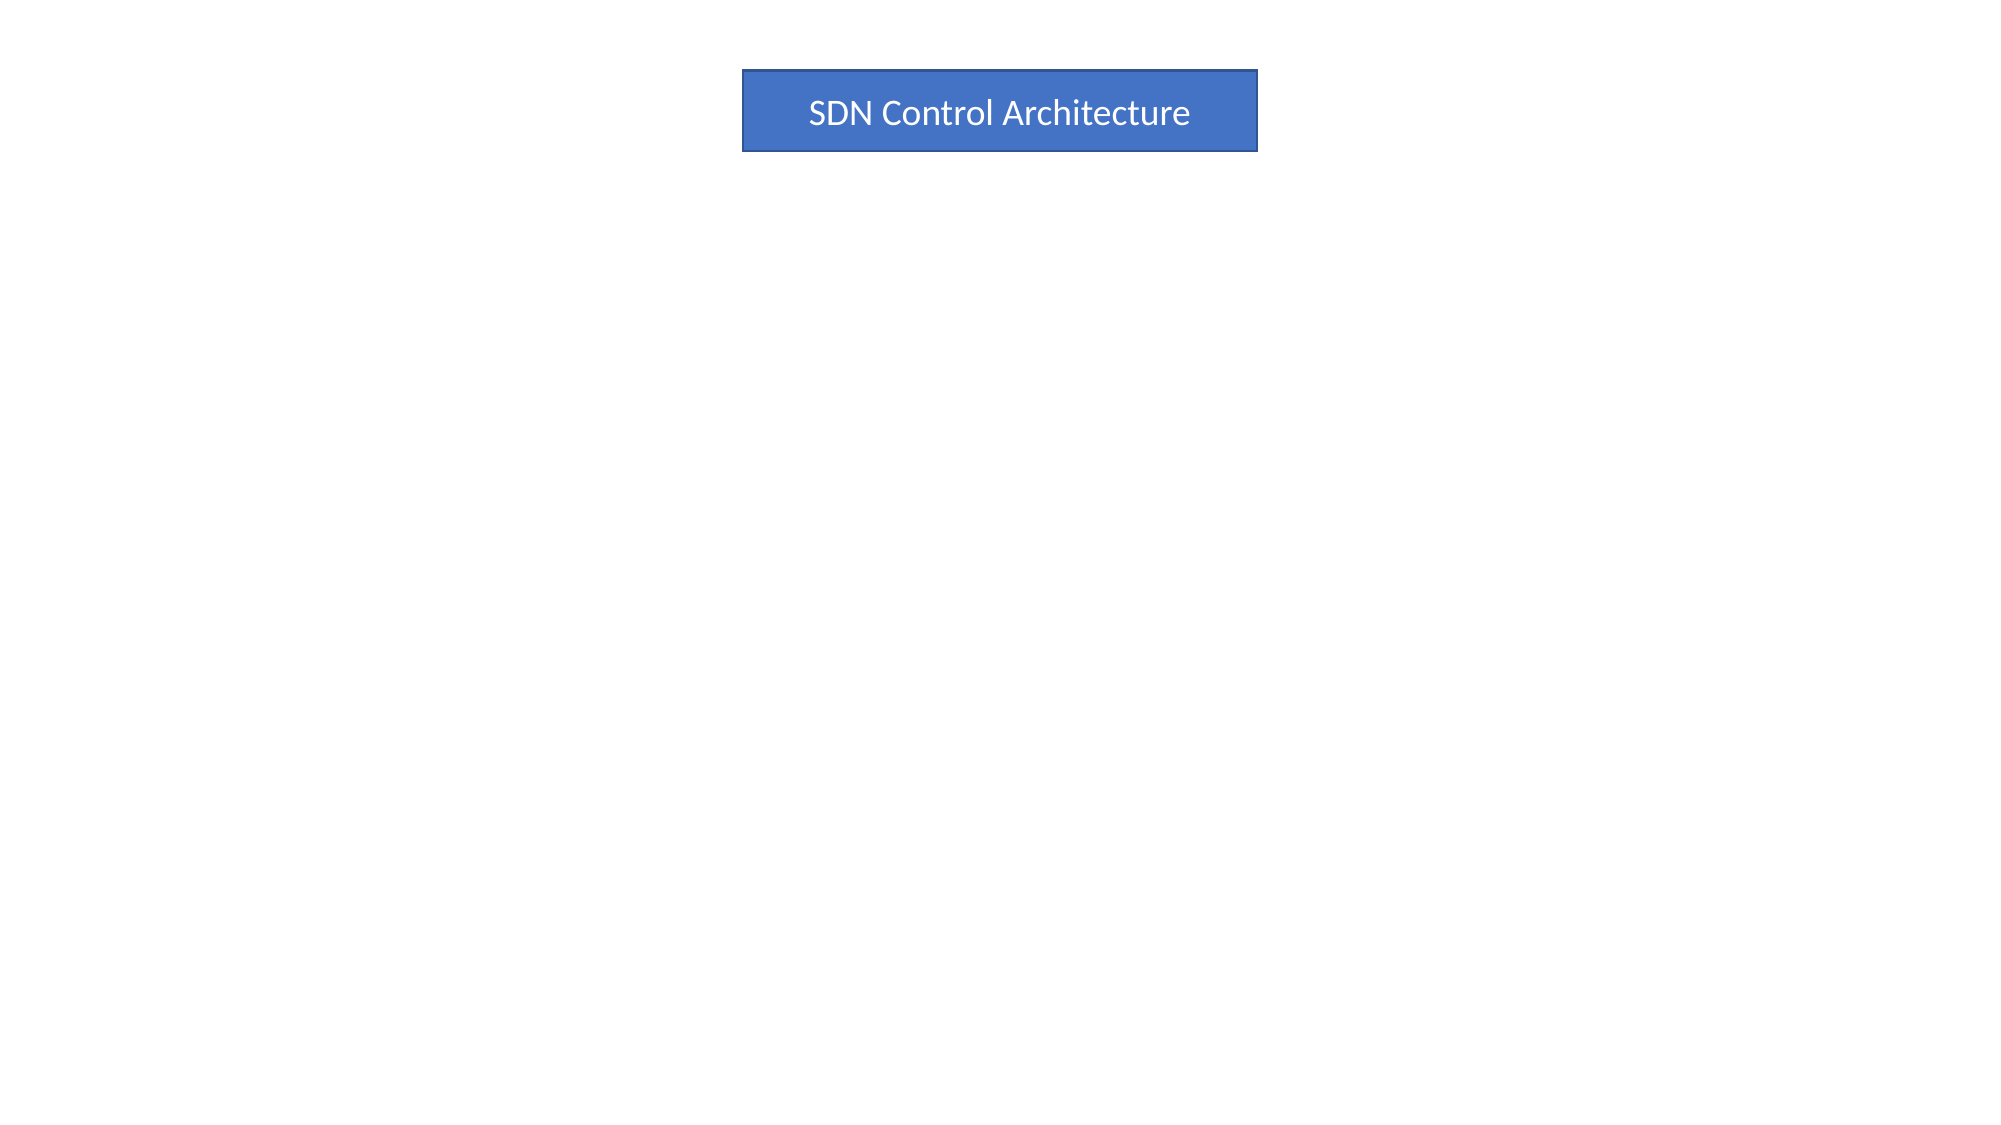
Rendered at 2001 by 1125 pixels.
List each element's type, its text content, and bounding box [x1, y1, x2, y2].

text_box SDN Control Architecture [742, 69, 1258, 152]
